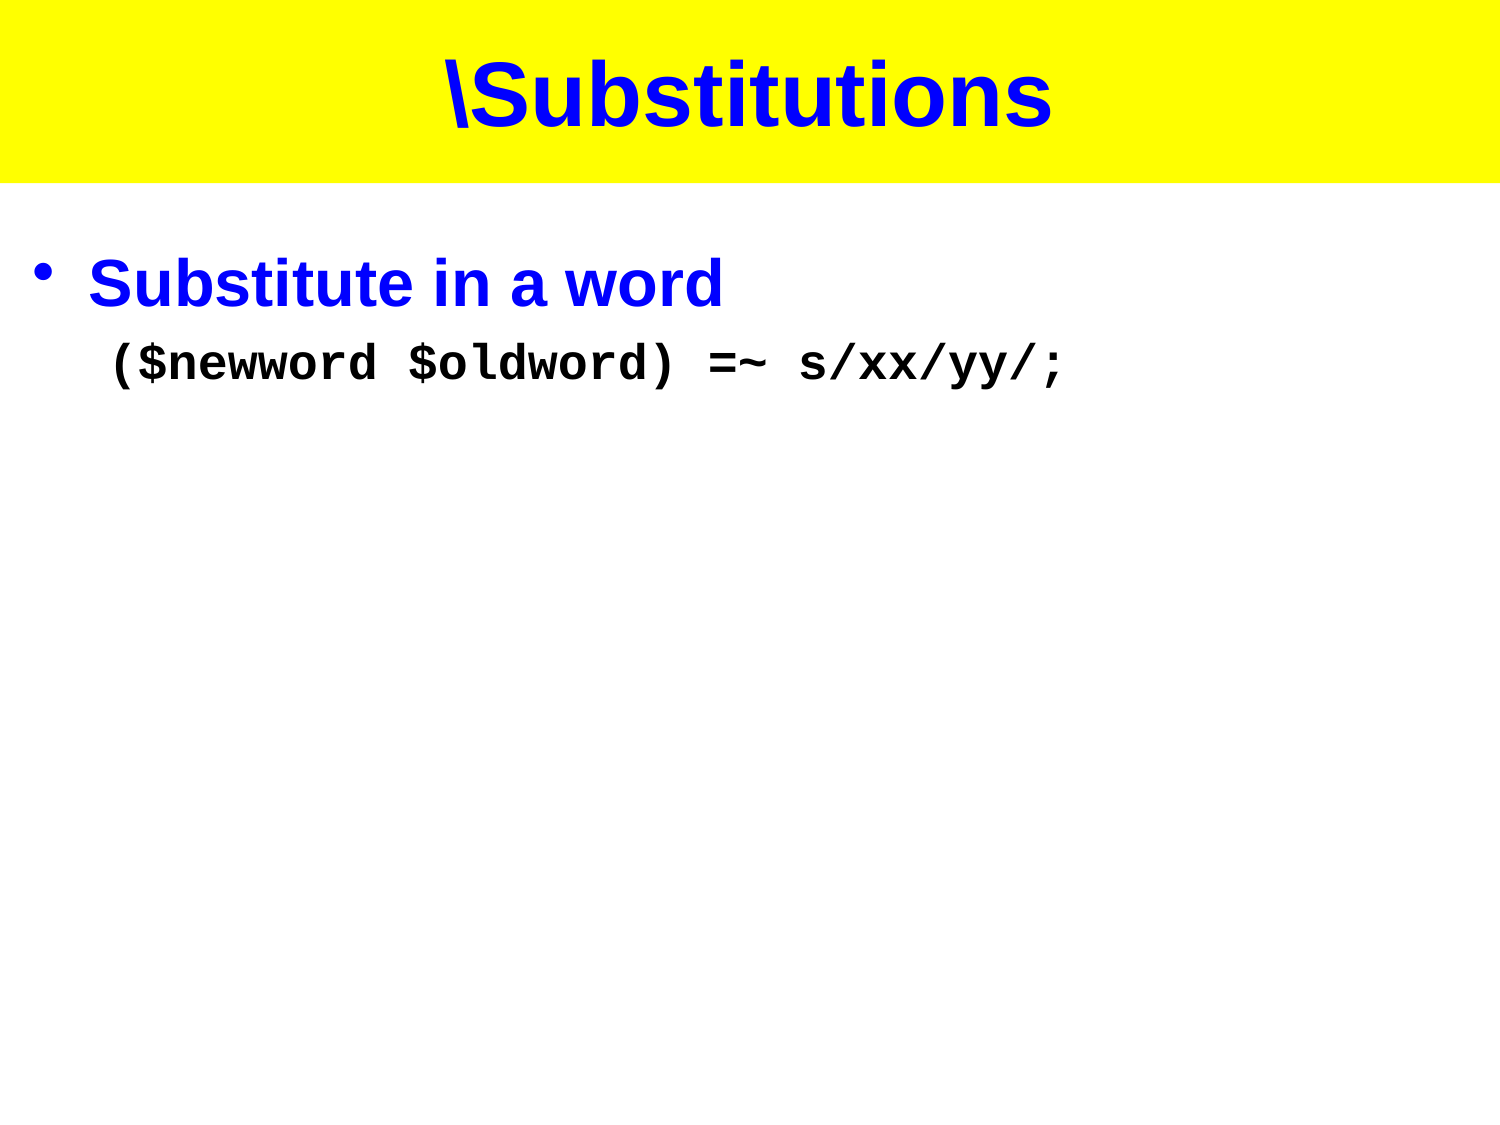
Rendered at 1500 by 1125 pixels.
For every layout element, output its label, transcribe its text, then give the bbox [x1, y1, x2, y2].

title \Substitutions [0, 0, 1500, 184]
list Substitute in a word ($newword $oldword) =~ s/xx/yy/; [17, 231, 1500, 492]
